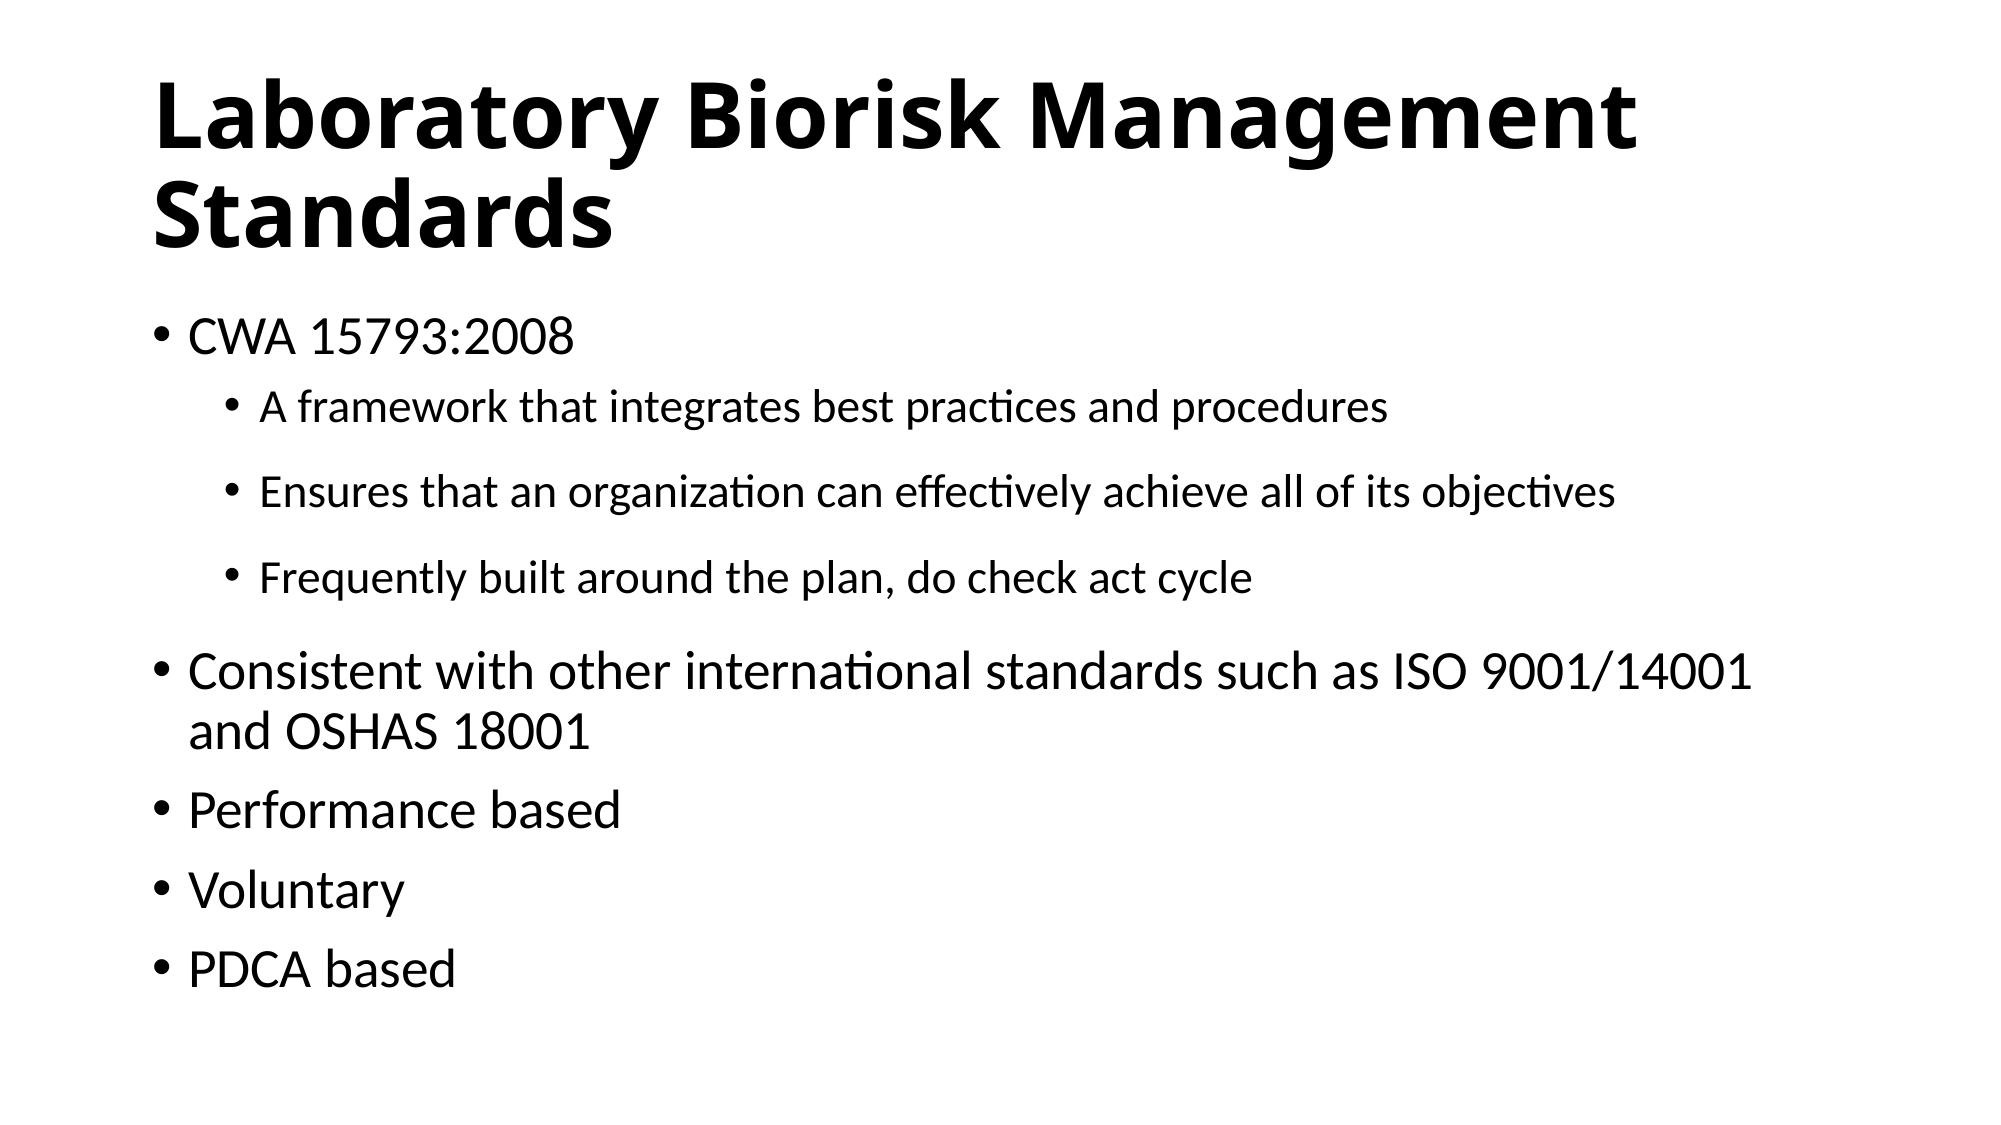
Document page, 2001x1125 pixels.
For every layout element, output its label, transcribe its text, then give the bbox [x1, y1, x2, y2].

title Laboratory Biorisk Management Standards [137, 59, 1863, 278]
list CWA 15793:2008 A framework that integrates best practices and procedures Ensures that an organization can effectively achieve all of its objectives Frequently built around the plan, do check act cycle Consistent with other international standards such as ISO 9001/14001 and OSHAS 18001 Performance based Voluntary PDCA based [137, 299, 1863, 1014]
